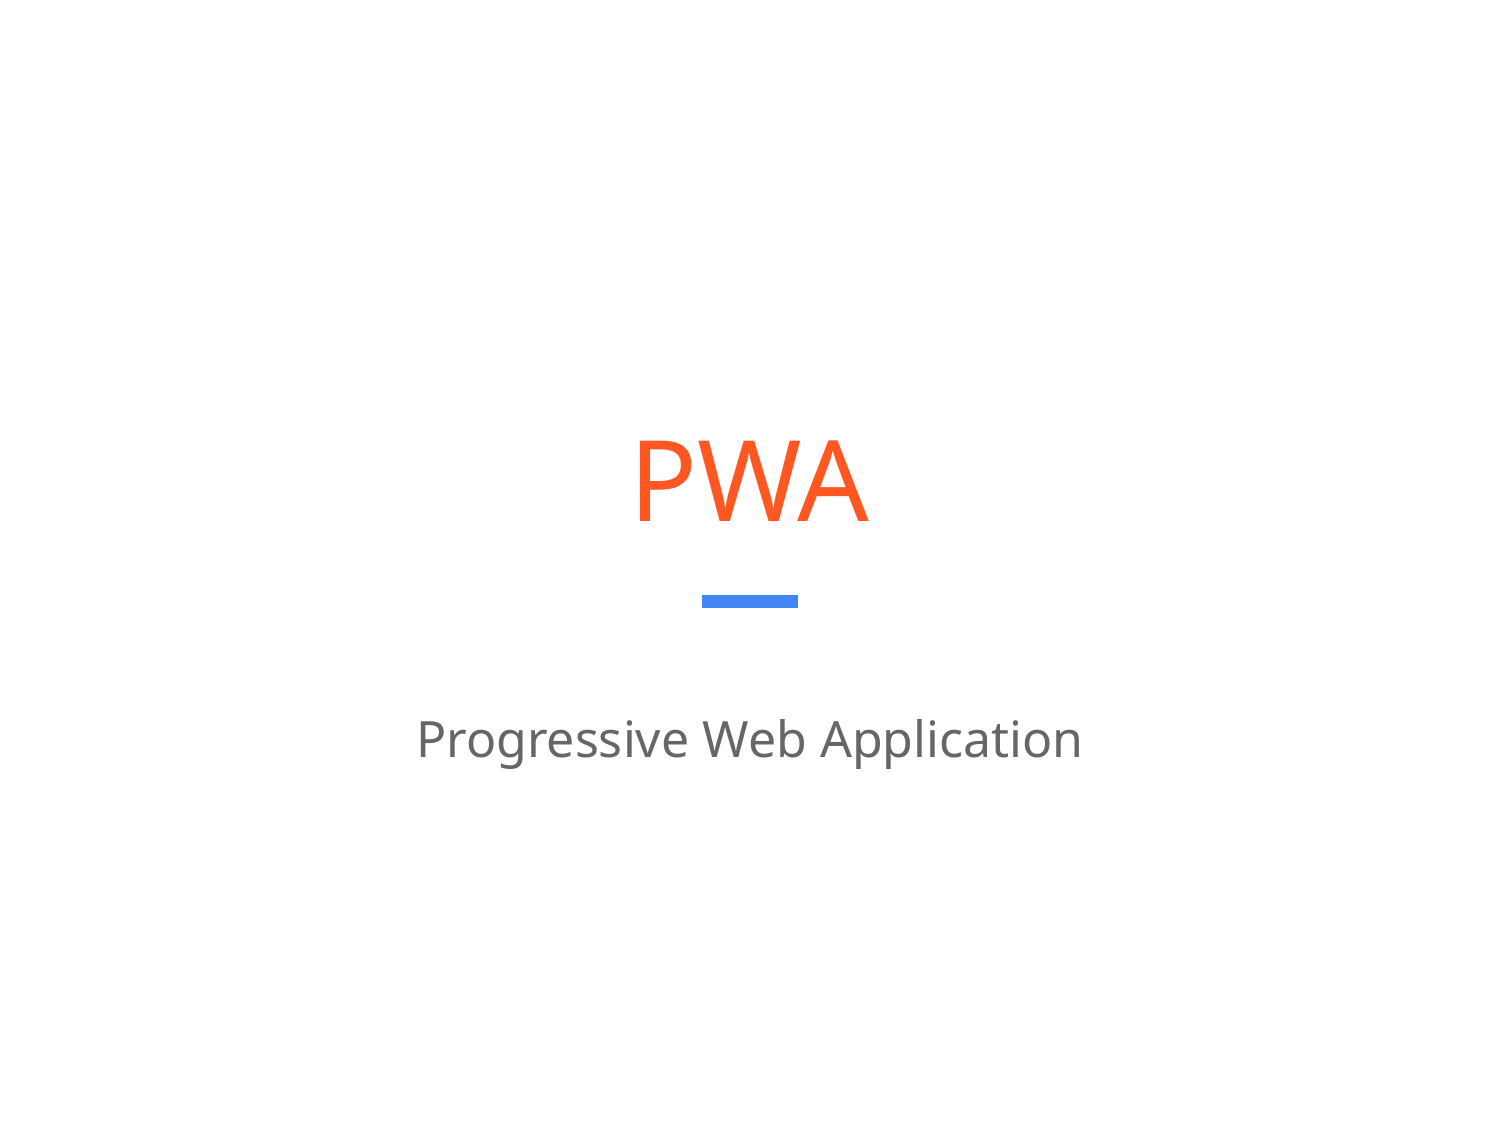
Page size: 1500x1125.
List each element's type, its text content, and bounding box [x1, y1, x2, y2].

subtitle Progressive Web Application [51, 692, 1449, 853]
title PWA [51, 130, 1449, 559]
